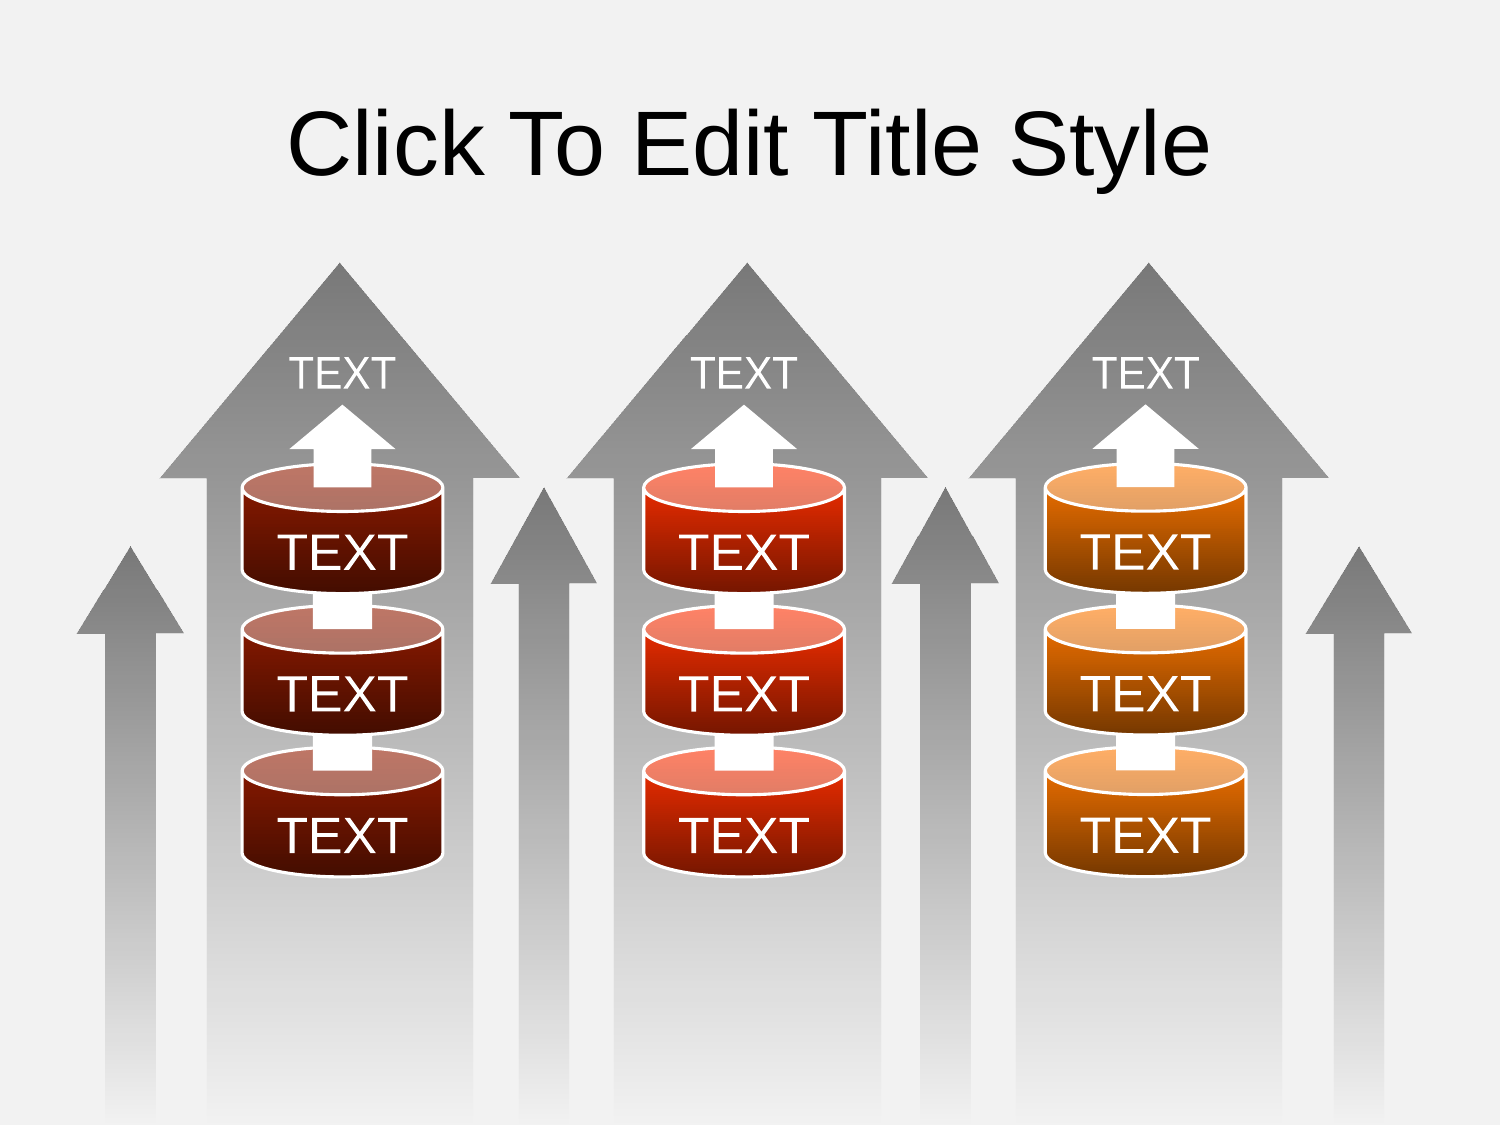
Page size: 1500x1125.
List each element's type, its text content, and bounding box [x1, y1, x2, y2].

title Click To Edit Title Style [75, 45, 1425, 233]
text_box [76, 262, 1412, 1125]
